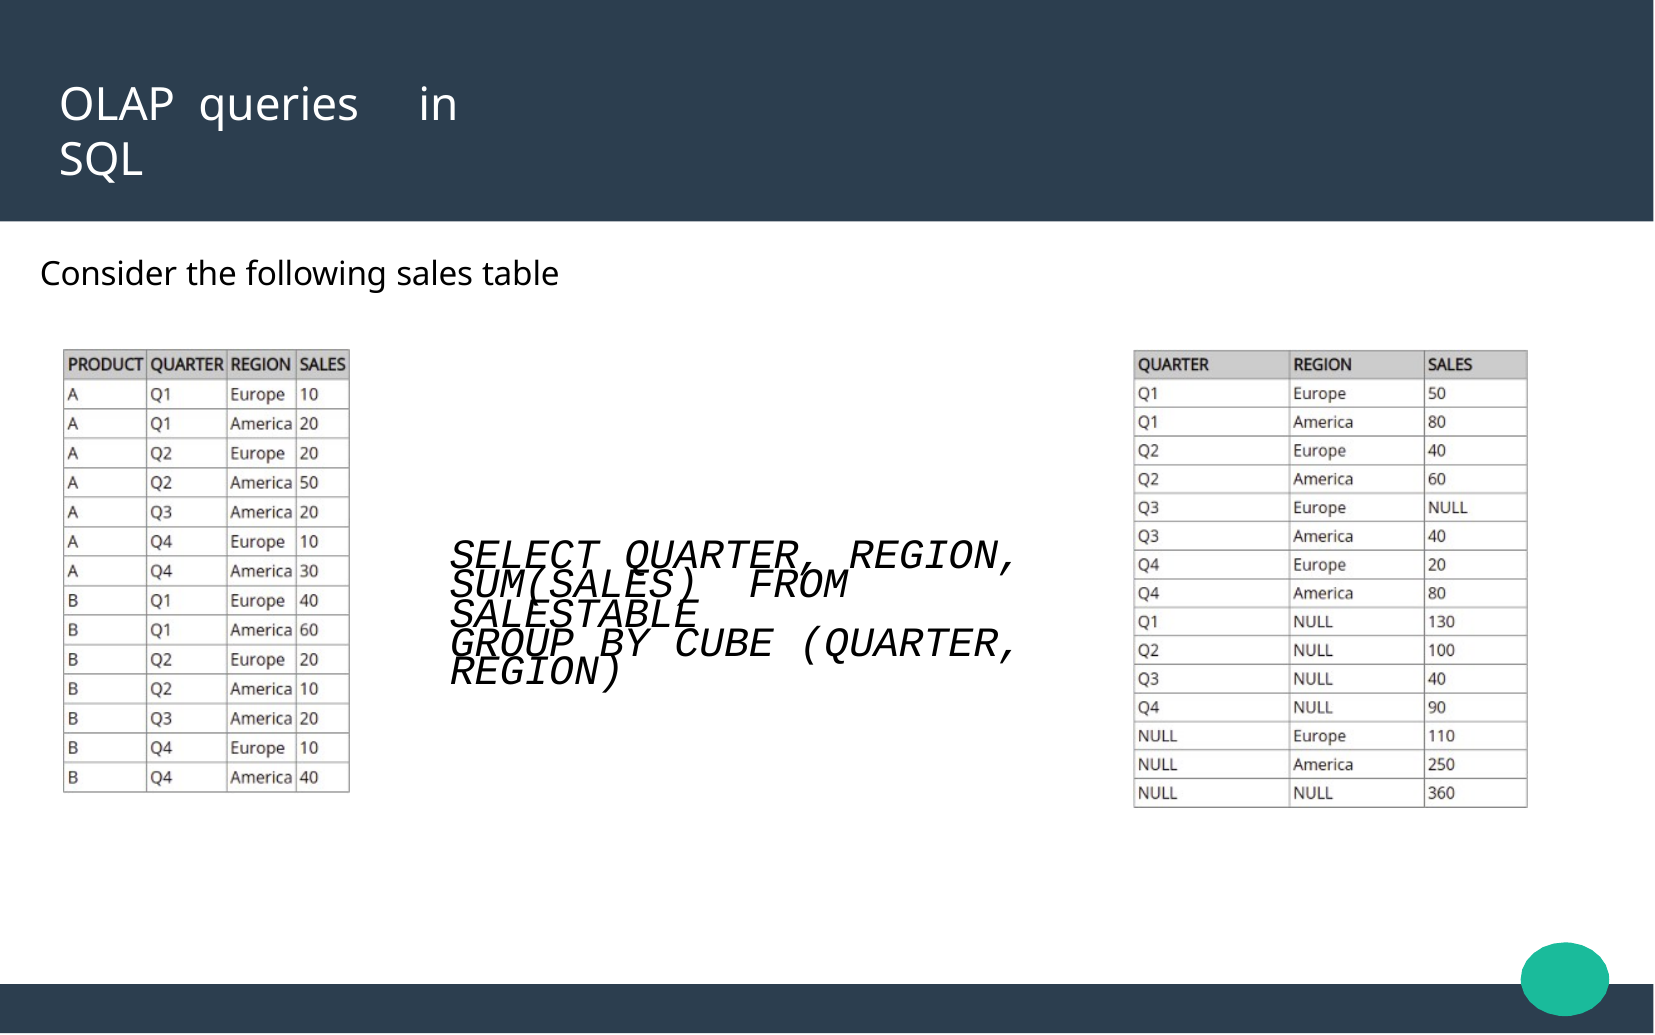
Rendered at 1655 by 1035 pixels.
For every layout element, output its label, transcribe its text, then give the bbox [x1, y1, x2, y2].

title OLAP queries in SQL [56, 72, 584, 248]
picture [1132, 349, 1528, 808]
picture [63, 348, 350, 794]
text_box SELECT QUARTER, REGION, SUM(SALES) FROM SALESTABLE GROUP BY CUBE (QUARTER, REGION) [447, 539, 1047, 694]
text_box Consider the following sales table [37, 250, 722, 293]
